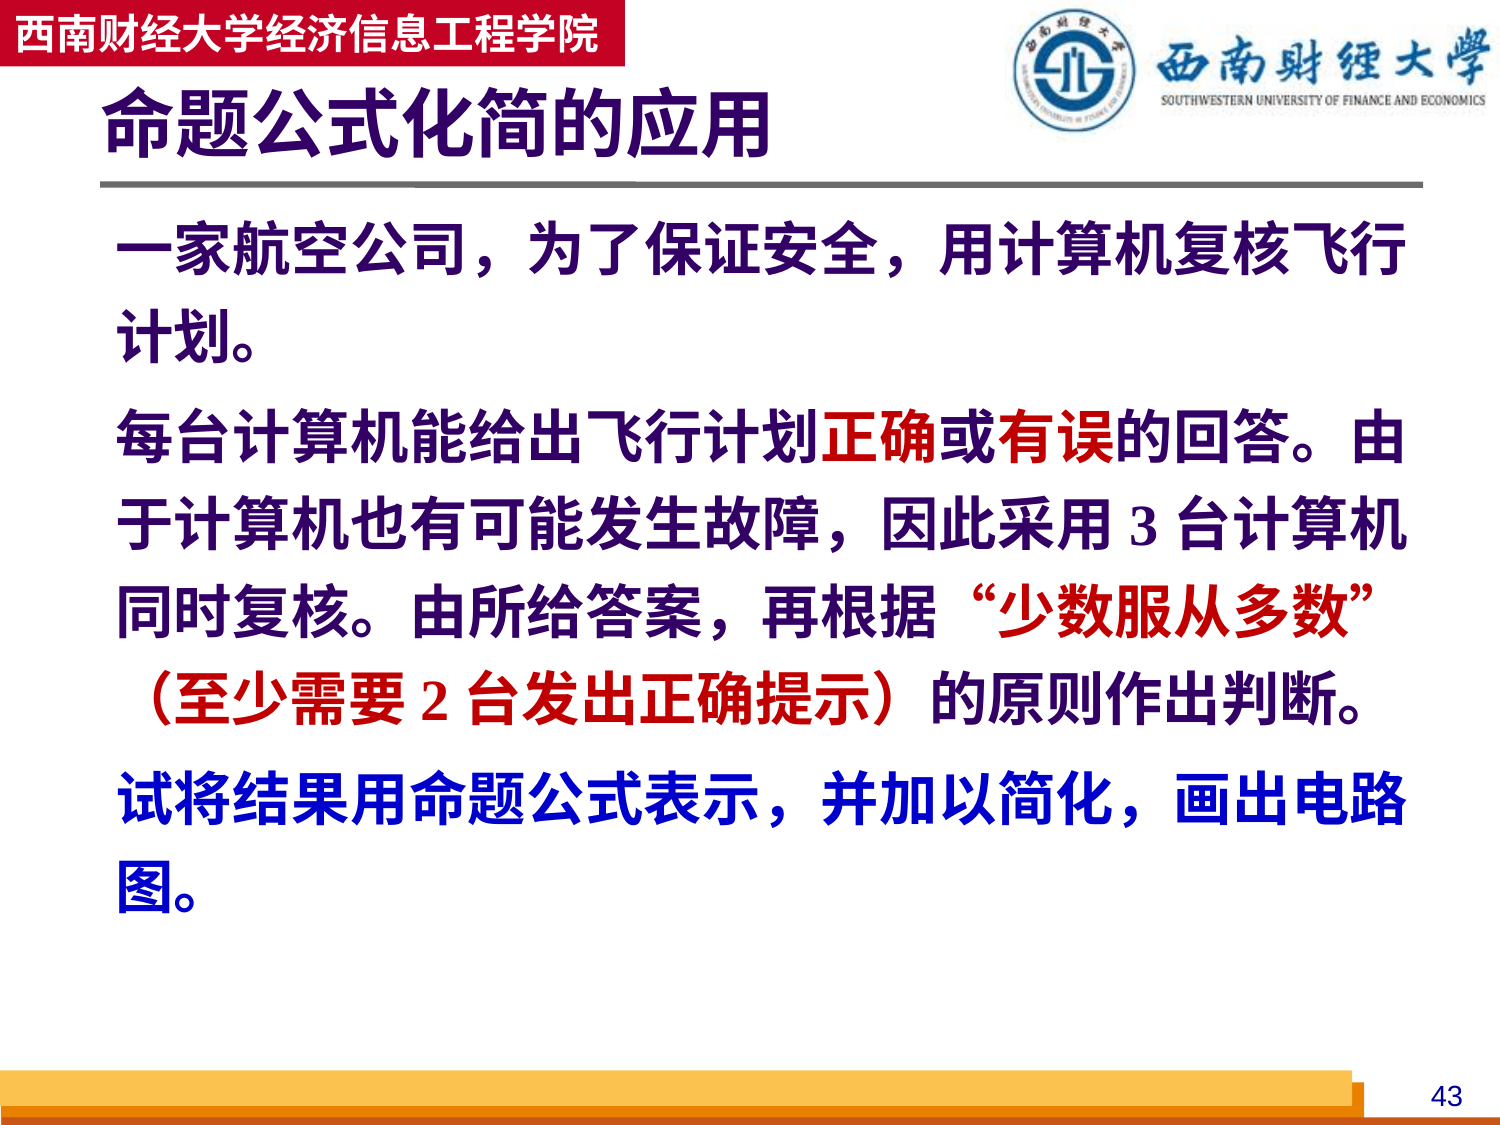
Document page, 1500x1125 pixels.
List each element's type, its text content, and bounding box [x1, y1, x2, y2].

text_box 命题公式化简的应用 [100, 74, 1424, 180]
list 一家航空公司，为了保证安全，用计算机复核飞行计划。 每台计算机能给出飞行计划正确或有误的回答。由于计算机也有可能发生故障，因此采用3台计算机同时复核。由所给答案，再根据“少数服从多数”（至少需要2台发出正确提示）的原则作出判断。 试将结果用命题公式表示，并加以简化，画出电路图。 [100, 187, 1424, 916]
picture [1005, 0, 1500, 143]
